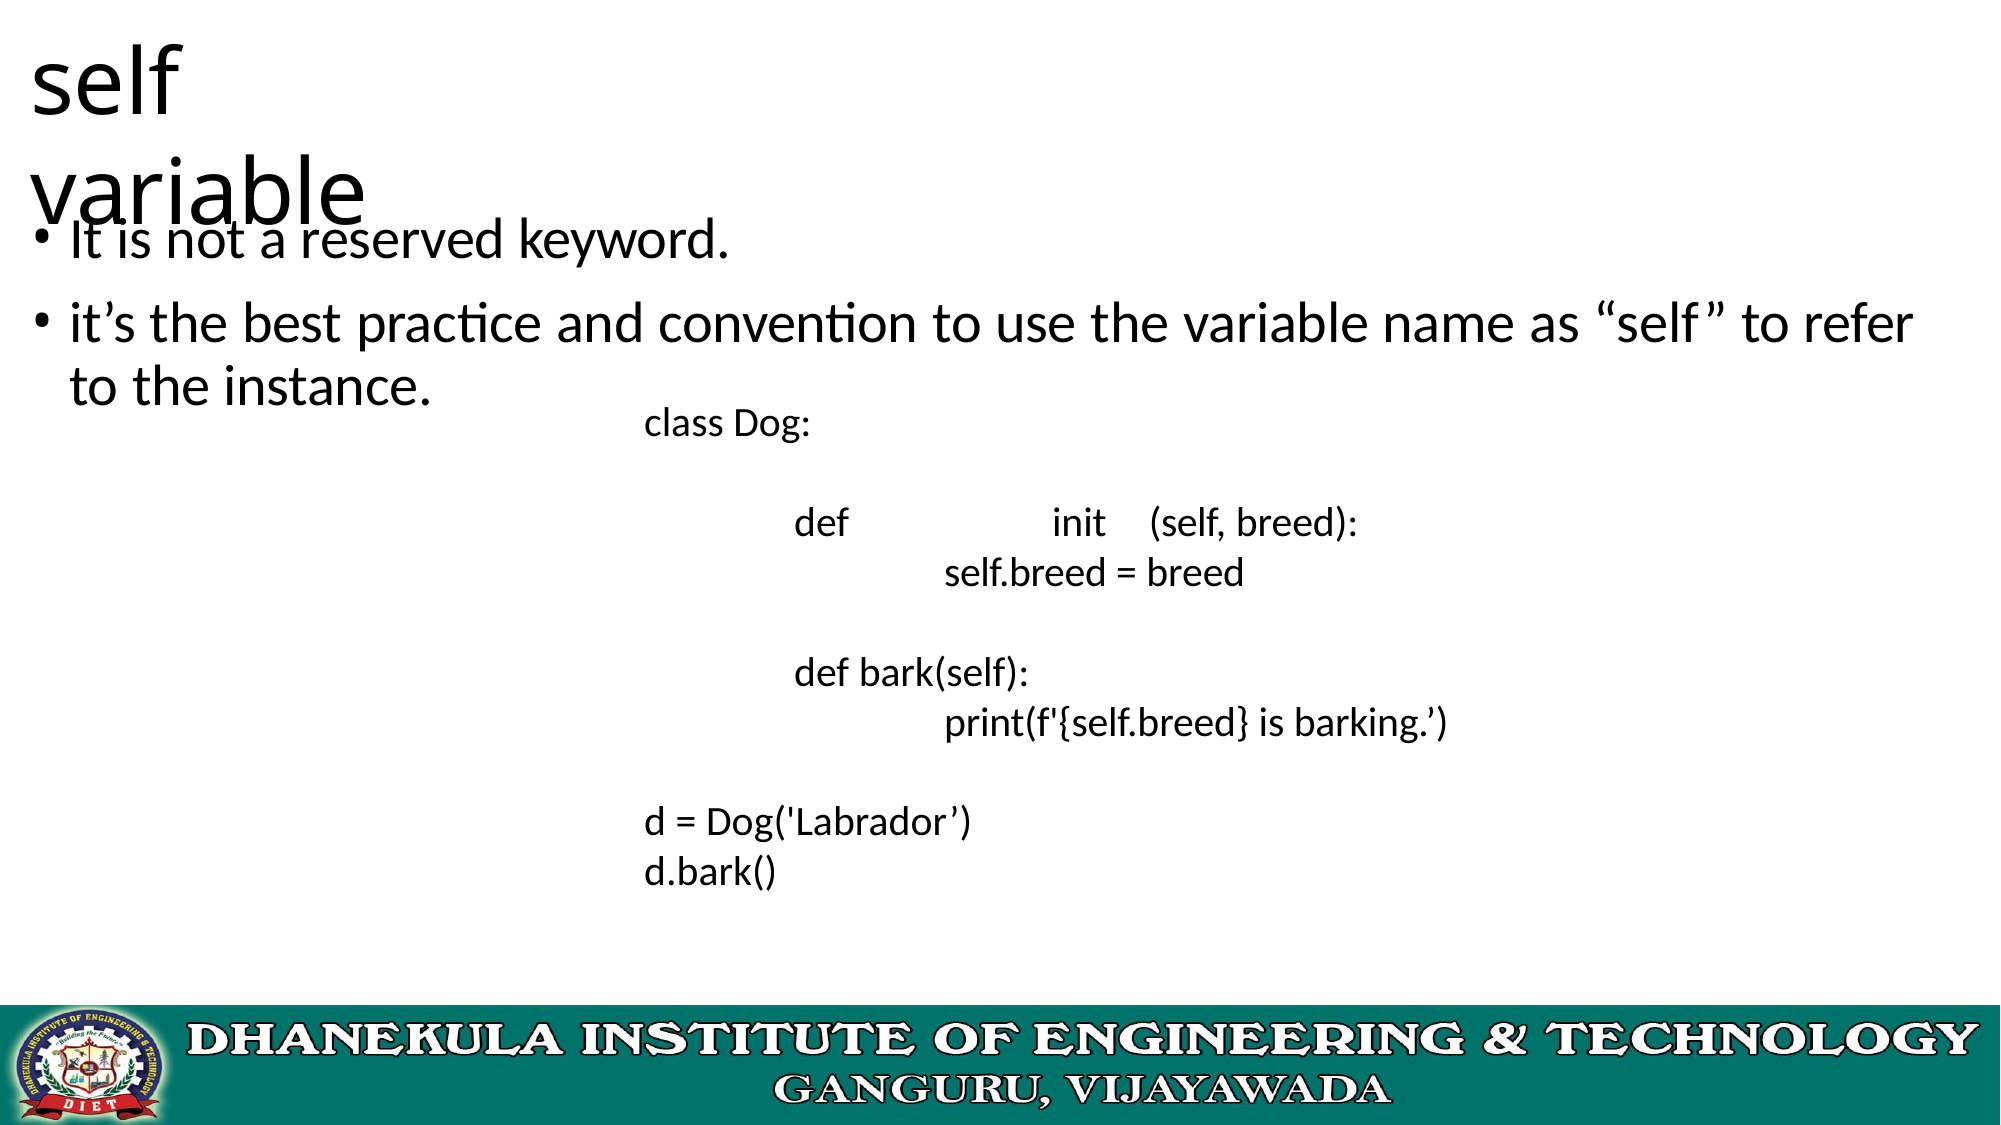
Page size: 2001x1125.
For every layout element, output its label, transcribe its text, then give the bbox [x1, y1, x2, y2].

title self variable [28, 20, 466, 243]
text_box def init (self, breed): self.breed = breed def bark(self): print(f'{self.breed} is barking.’) d = Dog('Labrador’) d.bark() [642, 493, 1458, 894]
picture [0, 1005, 2000, 1125]
text_box class Dog: [642, 392, 815, 446]
text_box It is not a reserved keyword. it’s the best practice and convention to use the variable name as “self” to refer [29, 183, 1929, 354]
text_box to the instance. [67, 345, 439, 417]
